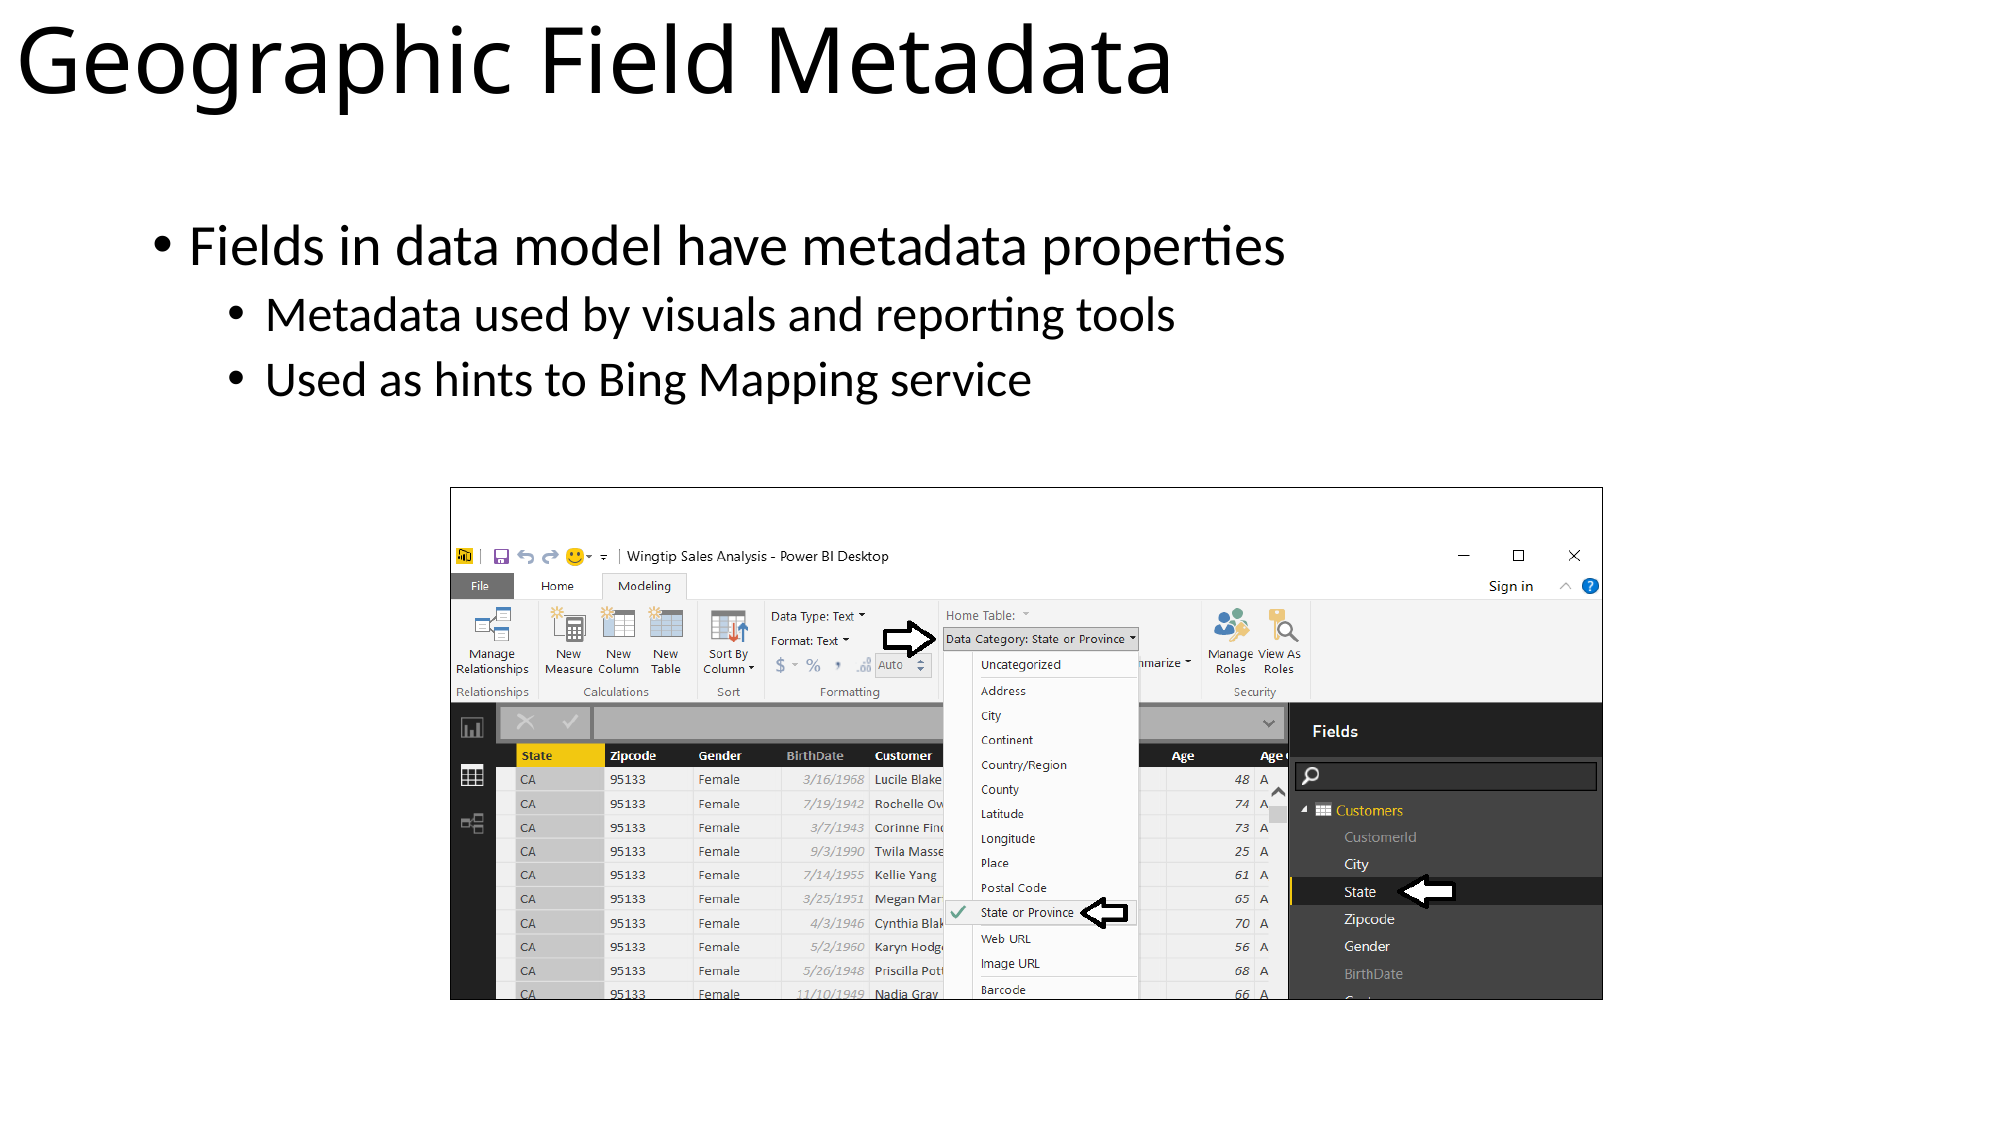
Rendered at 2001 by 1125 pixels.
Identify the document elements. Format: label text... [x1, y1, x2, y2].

picture [449, 487, 1603, 1000]
title Geographic Field Metadata [0, 3, 1725, 125]
list Fields in data model have metadata properties Metadata used by visuals and reporting tools Used as hints to Bing Mapping service [137, 207, 1863, 1014]
